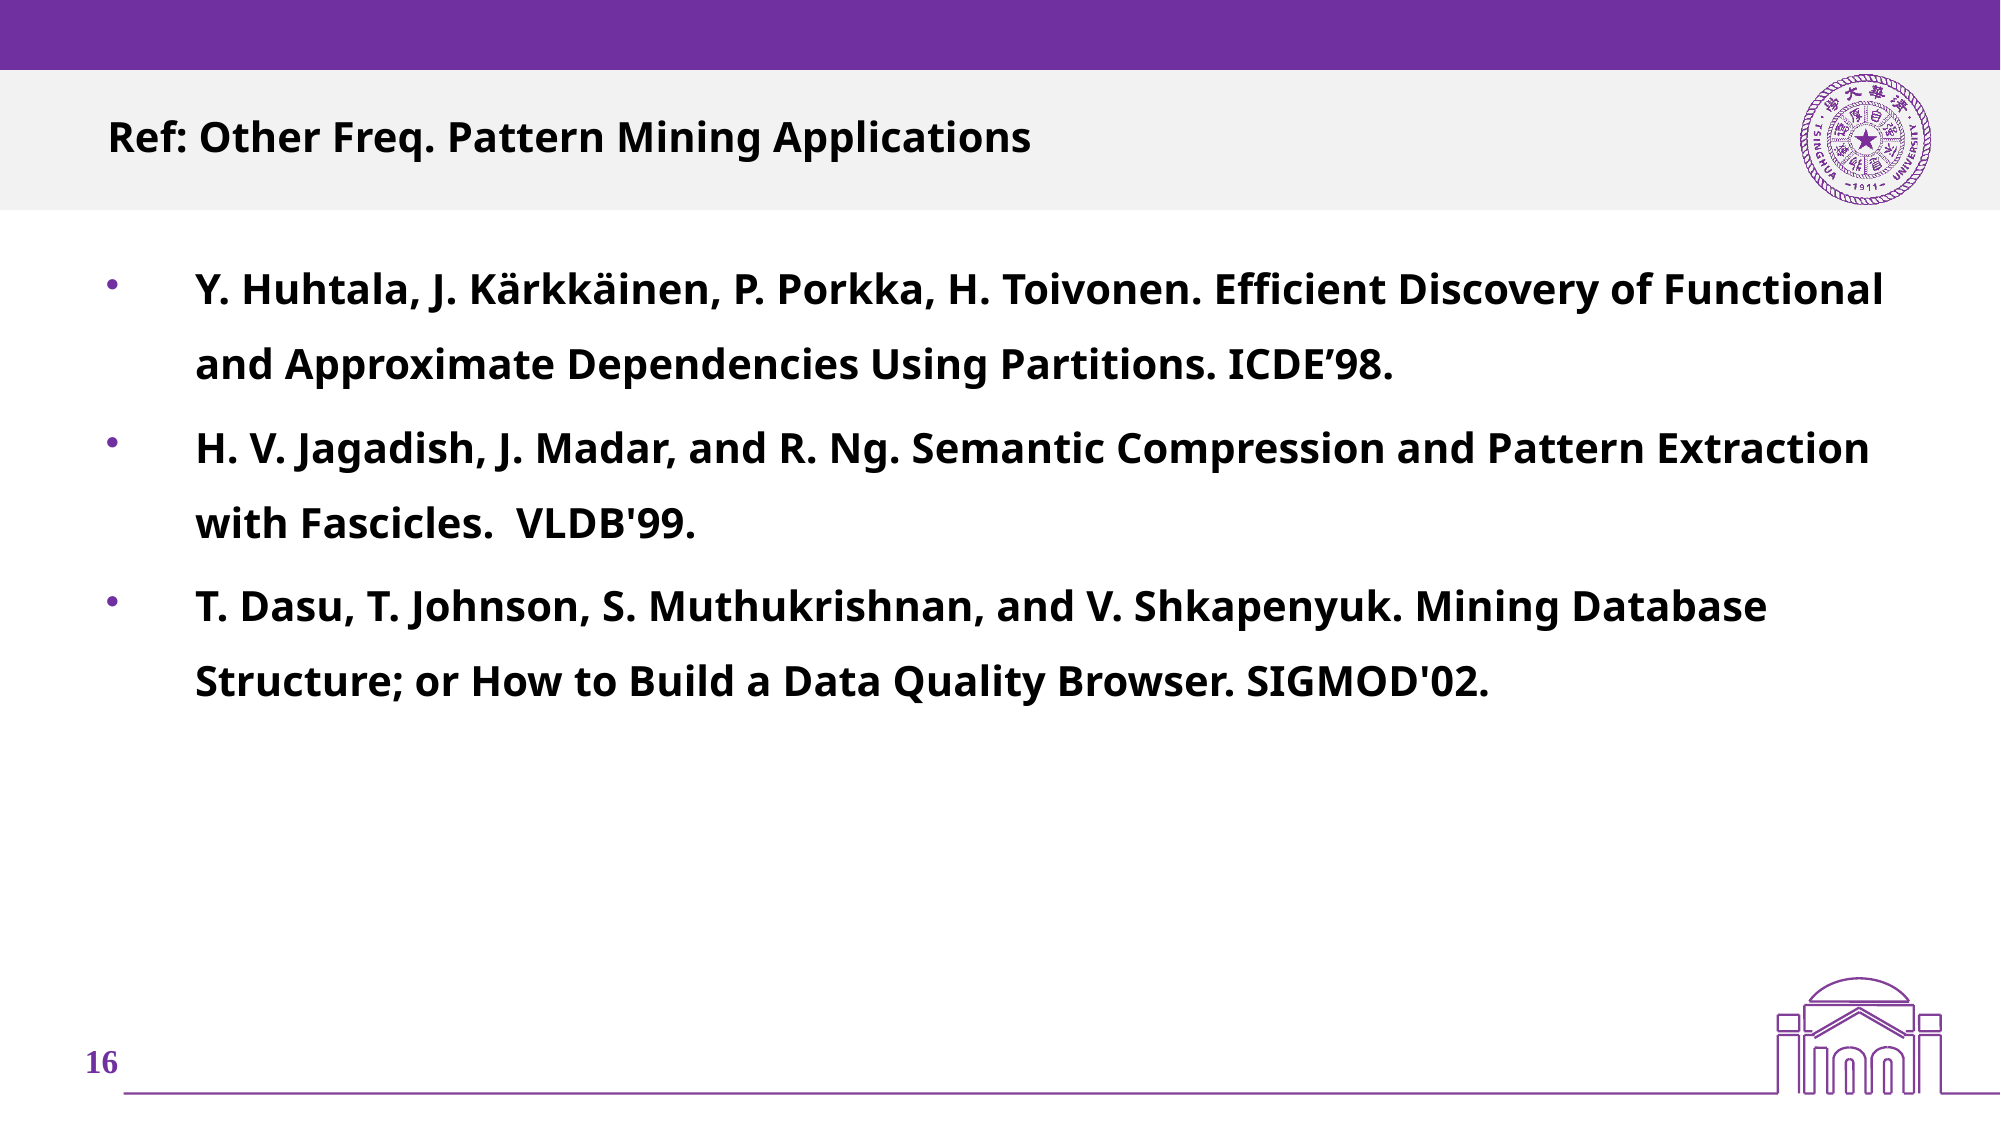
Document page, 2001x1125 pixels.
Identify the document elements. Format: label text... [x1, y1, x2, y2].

title Ref: Other Freq. Pattern Mining Applications [92, 60, 1794, 212]
list Y. Huhtala, J. Kärkkäinen, P. Porkka, H. Toivonen. Efficient Discovery of Functional and Approximate Dependencies Using Partitions. ICDE’98. H. V. Jagadish, J. Madar, and R. Ng. Semantic Compression and Pattern Extraction with Fascicles. VLDB'99. T. Dasu, T. Johnson, S. Muthukrishnan, and V. Shkapenyuk. Mining Database Structure; or How to Build a Data Quality Browser. SIGMOD'02. [92, 230, 1940, 1096]
picture [1800, 74, 1931, 205]
